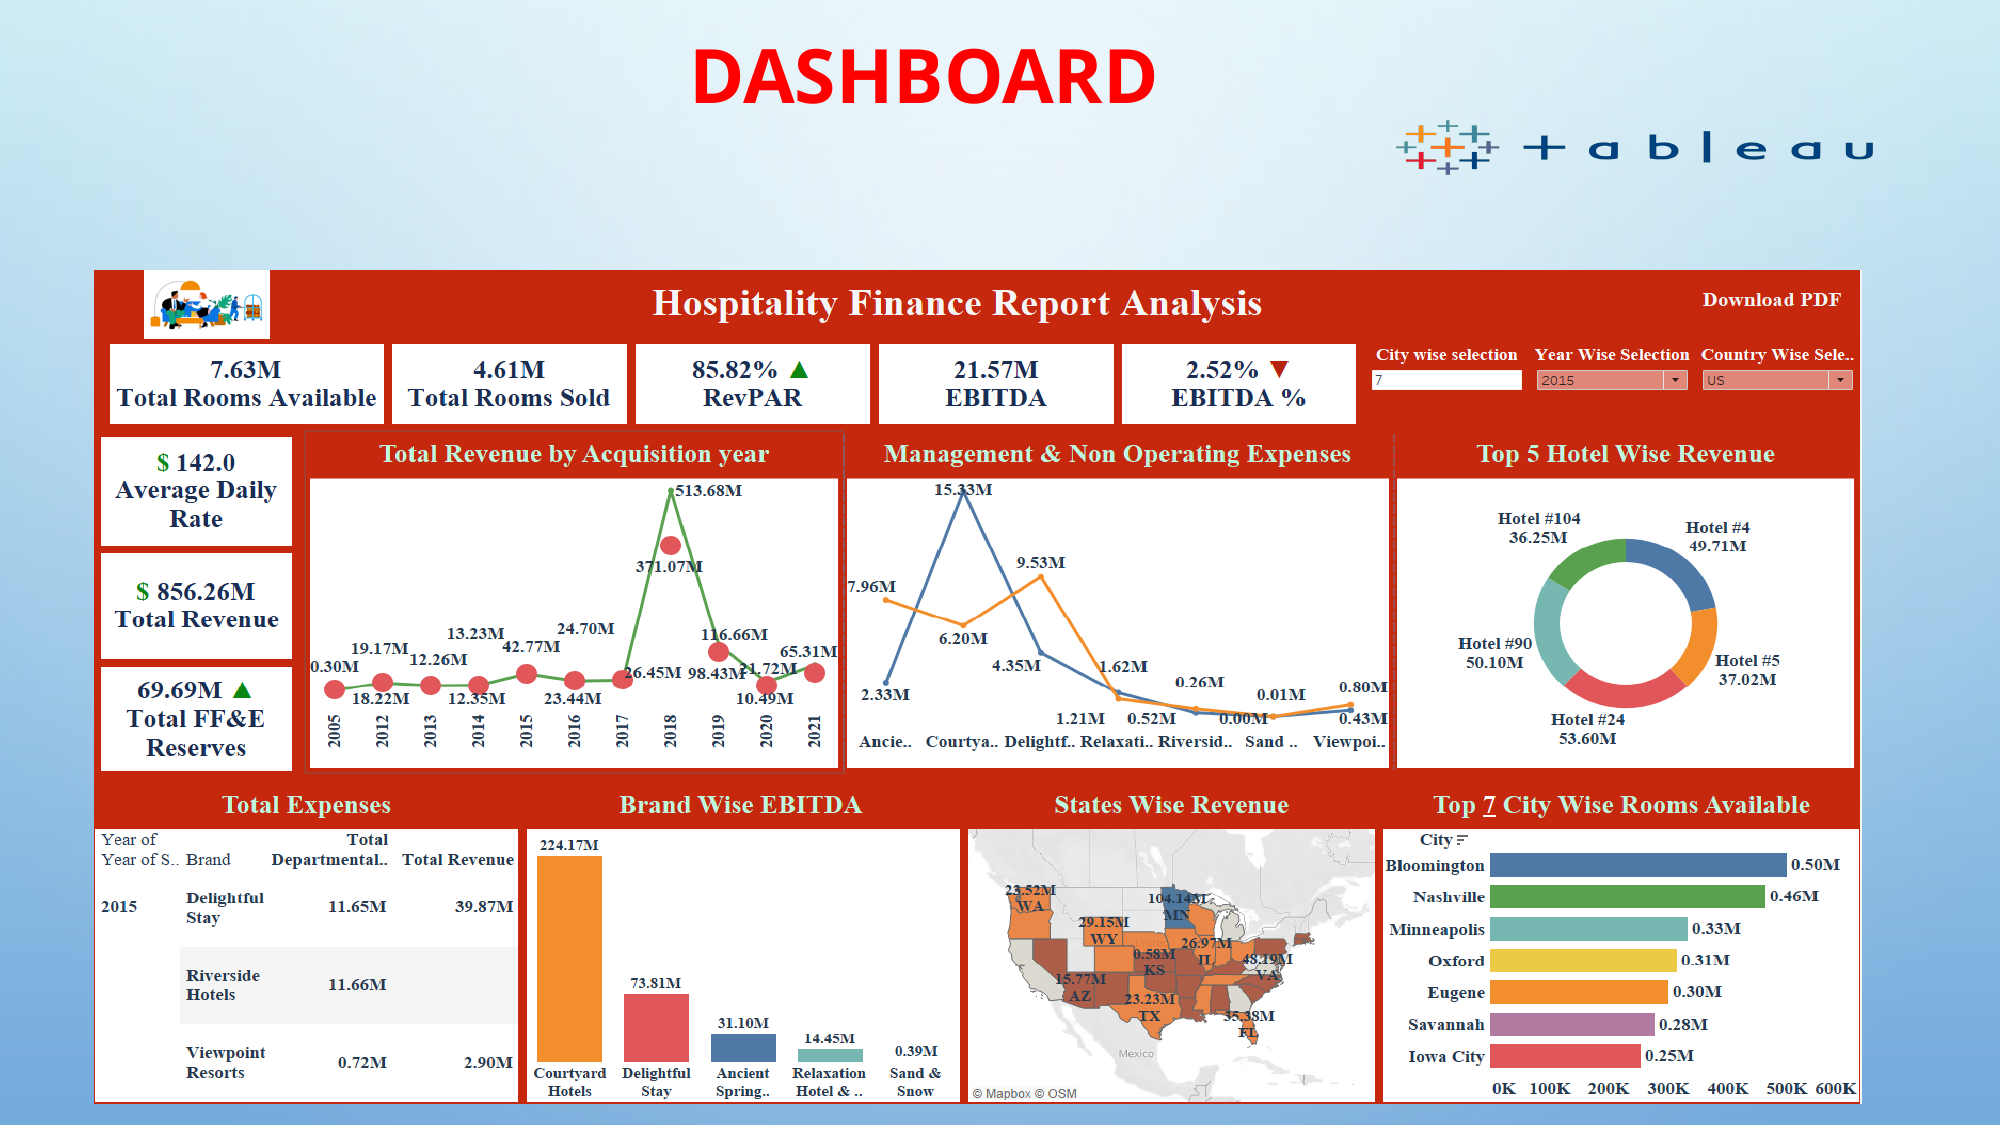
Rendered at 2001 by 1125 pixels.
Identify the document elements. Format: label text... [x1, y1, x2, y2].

picture [1393, 74, 1876, 221]
text_box DASHBOARD [365, 21, 1484, 127]
picture [94, 270, 1862, 1104]
